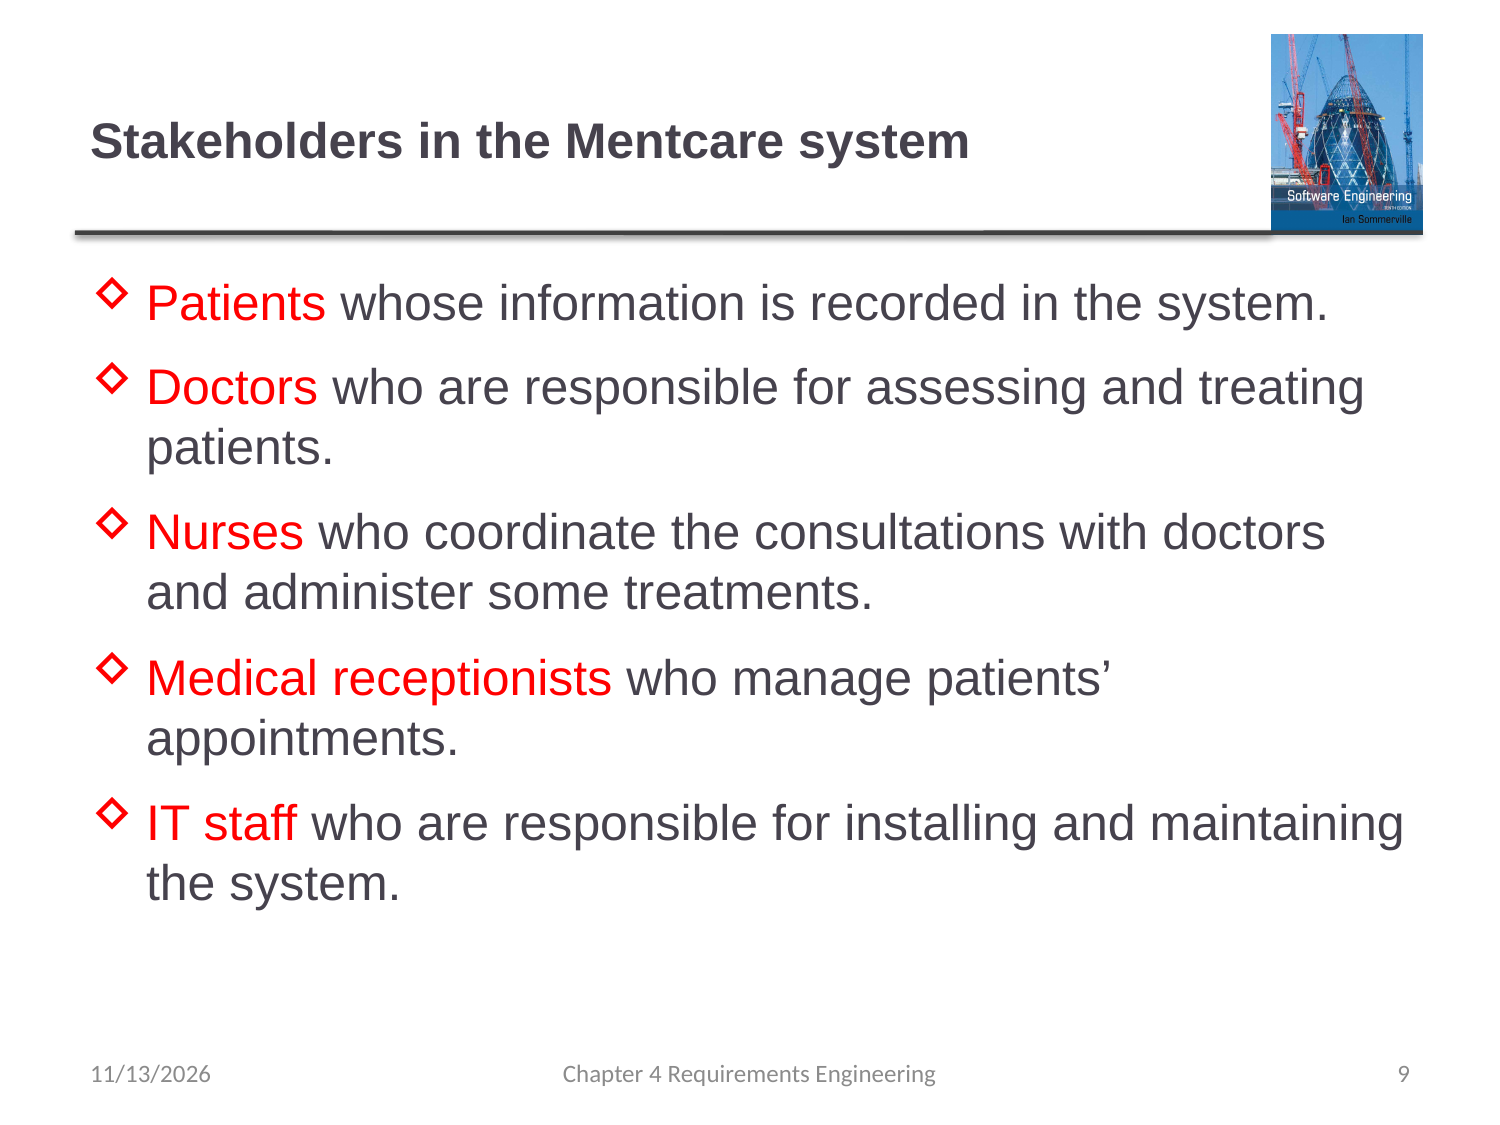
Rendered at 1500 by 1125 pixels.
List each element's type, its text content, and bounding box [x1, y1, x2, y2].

slide_number 9 [1074, 1042, 1425, 1103]
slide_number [75, 1042, 425, 1103]
picture [1271, 34, 1423, 230]
title Stakeholders in the Mentcare system [74, 44, 1272, 233]
list Patients whose information is recorded in the system. Doctors who are responsible for assessing and treating patients. Nurses who coordinate the consultations with doctors and administer some treatments. Medical receptionists who manage patients’ appointments. IT staff who are responsible for installing and maintaining the system. [75, 262, 1425, 1005]
footer Chapter 4 Requirements Engineering [512, 1042, 988, 1103]
